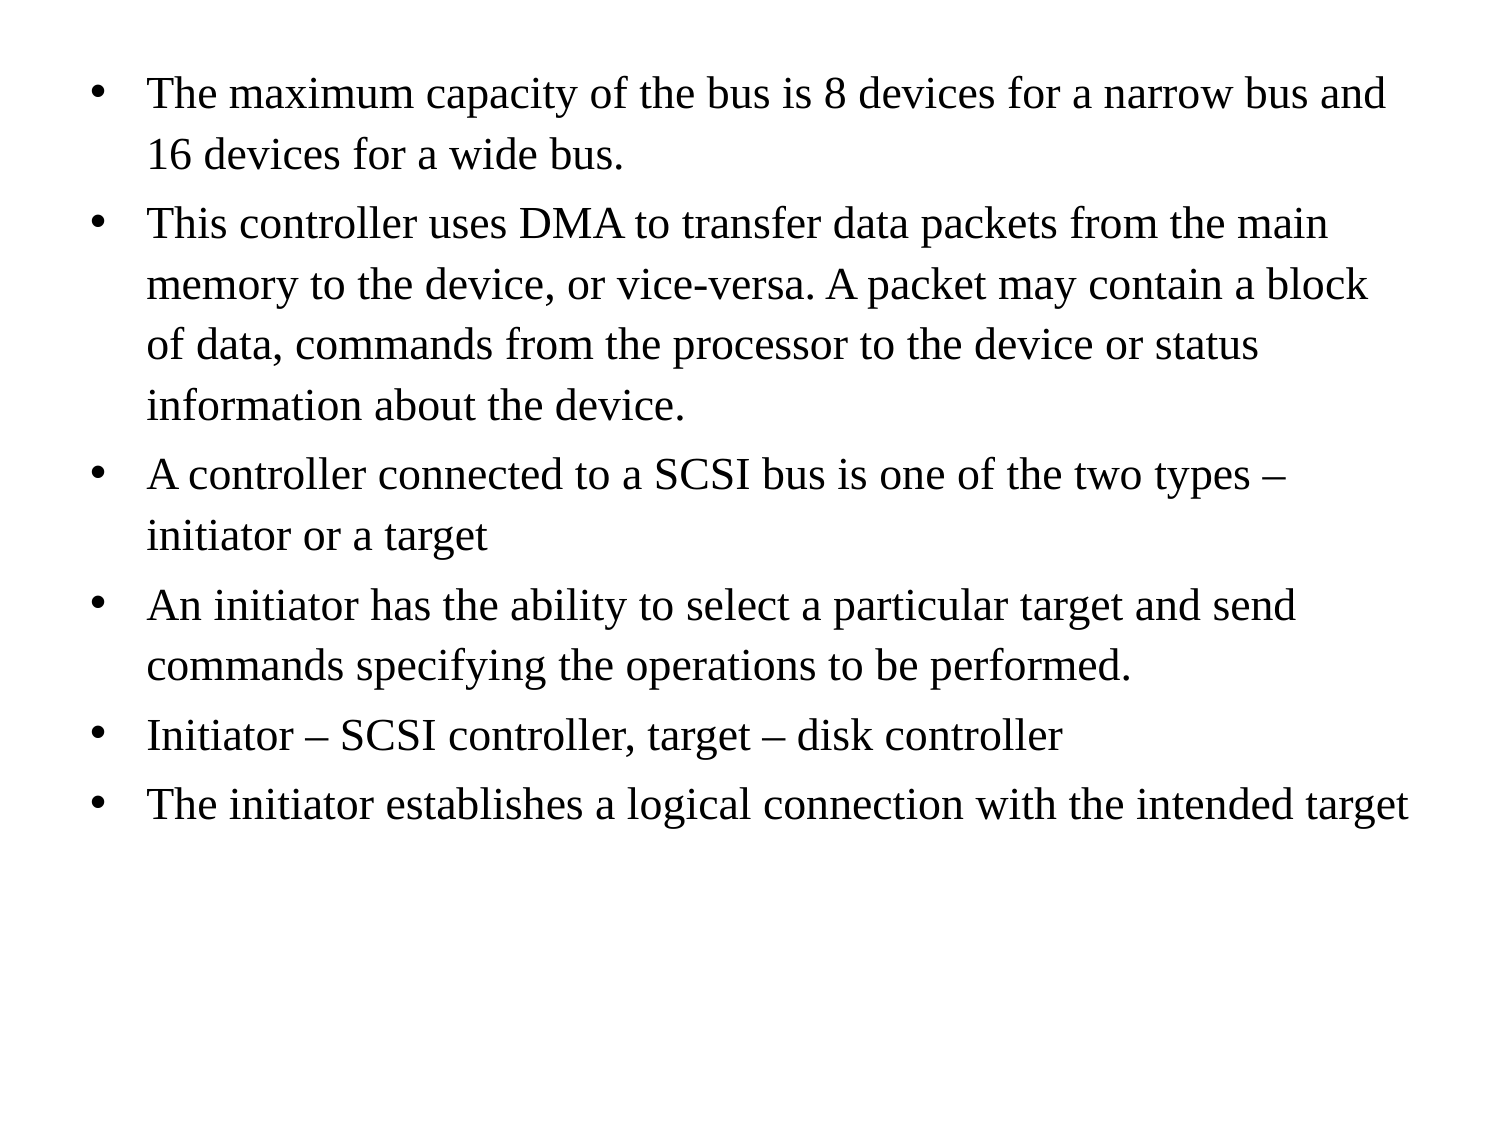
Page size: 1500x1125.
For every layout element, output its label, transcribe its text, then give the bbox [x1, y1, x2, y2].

list The maximum capacity of the bus is 8 devices for a narrow bus and 16 devices for a wide bus. This controller uses DMA to transfer data packets from the main memory to the device, or vice-versa. A packet may contain a block of data, commands from the processor to the device or status information about the device. A controller connected to a SCSI bus is one of the two types – initiator or a target An initiator has the ability to select a particular target and send commands specifying the operations to be performed. Initiator – SCSI controller, target – disk controller The initiator establishes a logical connection with the intended target [75, 50, 1425, 1125]
